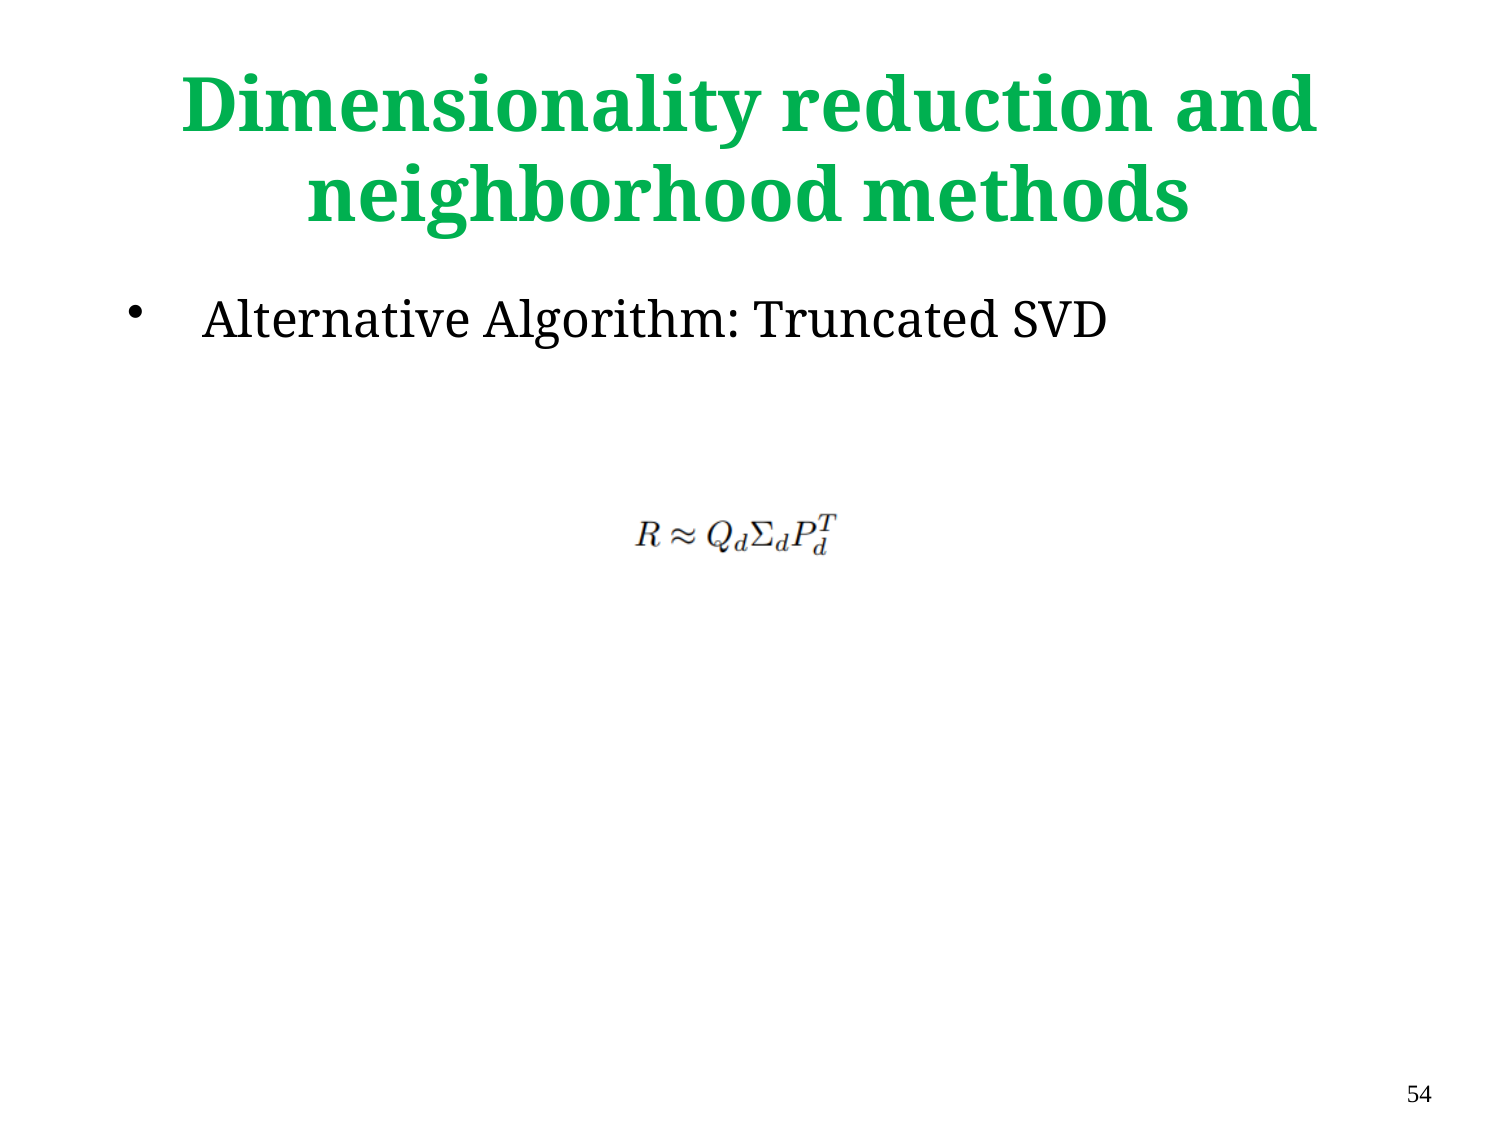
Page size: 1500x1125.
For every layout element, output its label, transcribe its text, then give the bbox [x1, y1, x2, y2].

slide_number 54 [1096, 1070, 1448, 1118]
list Alternative Algorithm: Truncated SVD [112, 280, 1388, 1071]
title Dimensionality reduction and neighborhood methods [112, 70, 1388, 222]
picture [618, 506, 853, 563]
